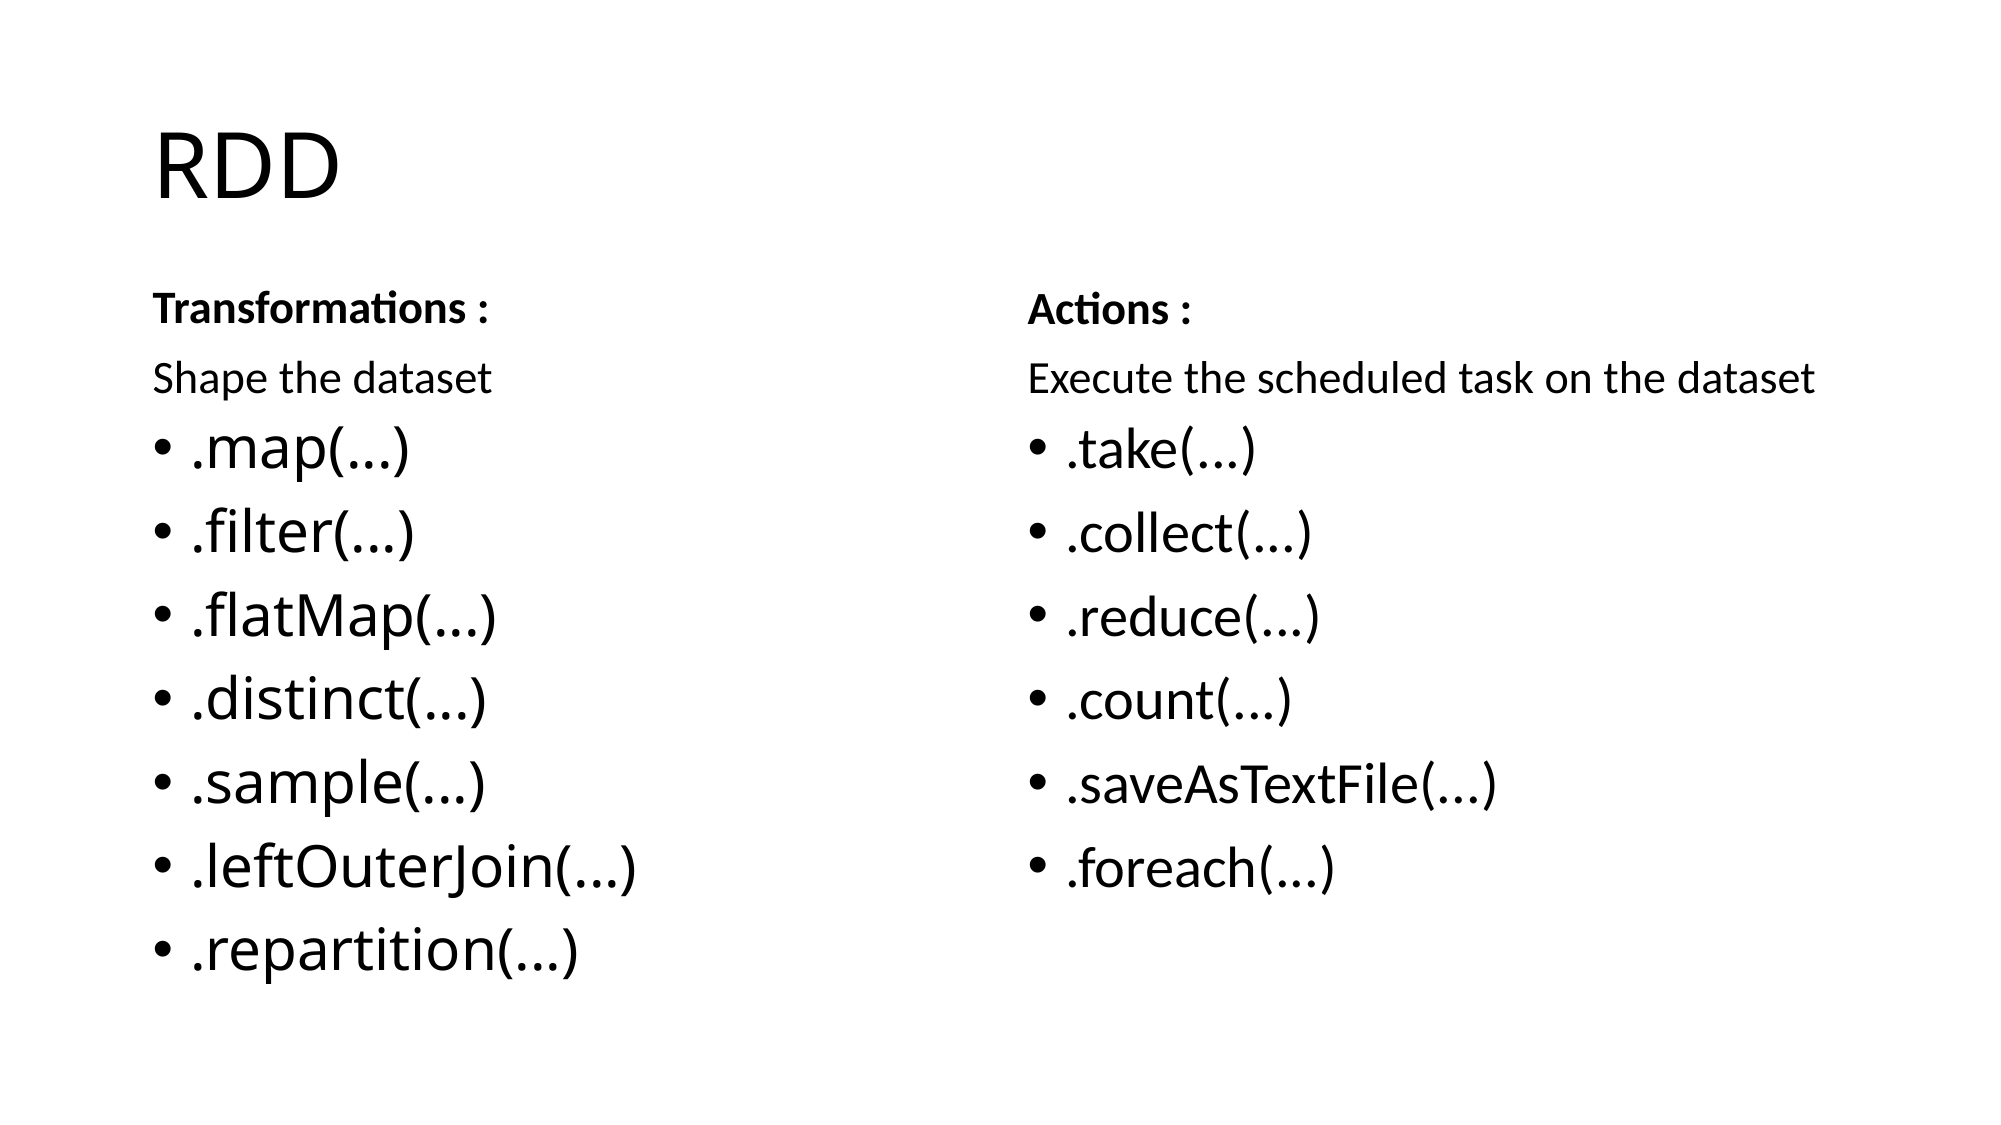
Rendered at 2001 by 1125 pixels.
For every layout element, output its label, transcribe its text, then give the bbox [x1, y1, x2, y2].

list .map(...) .filter(...) .flatMap(...) .distinct(...) .sample(...) .leftOuterJoin(...) .repartition(...) [137, 410, 984, 1016]
title RDD [137, 59, 1863, 278]
list Actions : Execute the scheduled task on the dataset [1012, 275, 1863, 410]
list Transformations : Shape the dataset [137, 275, 984, 410]
list .take(...) .collect(...) .reduce(...) .count(...) .saveAsTextFile(...) .foreach(...) [1012, 410, 1863, 1016]
